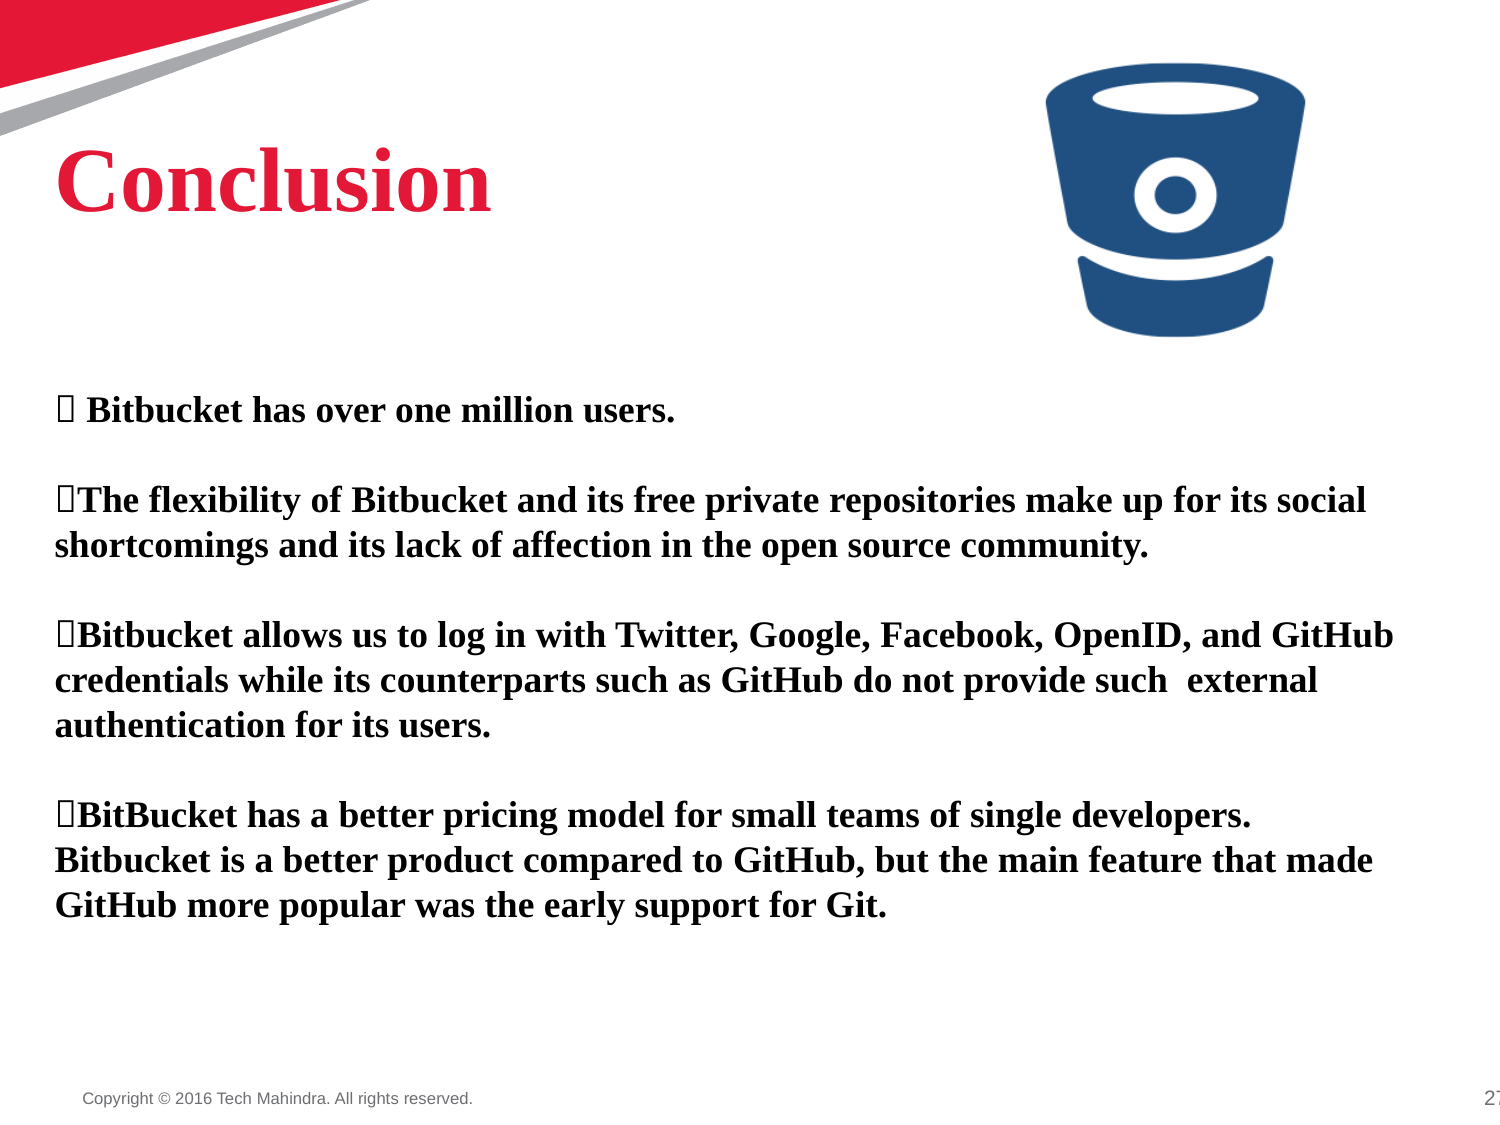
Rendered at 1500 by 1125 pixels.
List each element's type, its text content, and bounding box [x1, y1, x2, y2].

title Conclusion  Bitbucket has over one million users. The flexibility of Bitbucket and its free private repositories make up for its social shortcomings and its lack of affection in the open source community. Bitbucket allows us to log in with Twitter, Google, Facebook, OpenID, and GitHub credentials while its counterparts such as GitHub do not provide such external authentication for its users. BitBucket has a better pricing model for small teams of single developers. Bitbucket is a better product compared to GitHub, but the main feature that made GitHub more popular was the early support for Git. [54, 119, 1470, 979]
picture [1004, 42, 1347, 356]
picture [0, 0, 373, 136]
